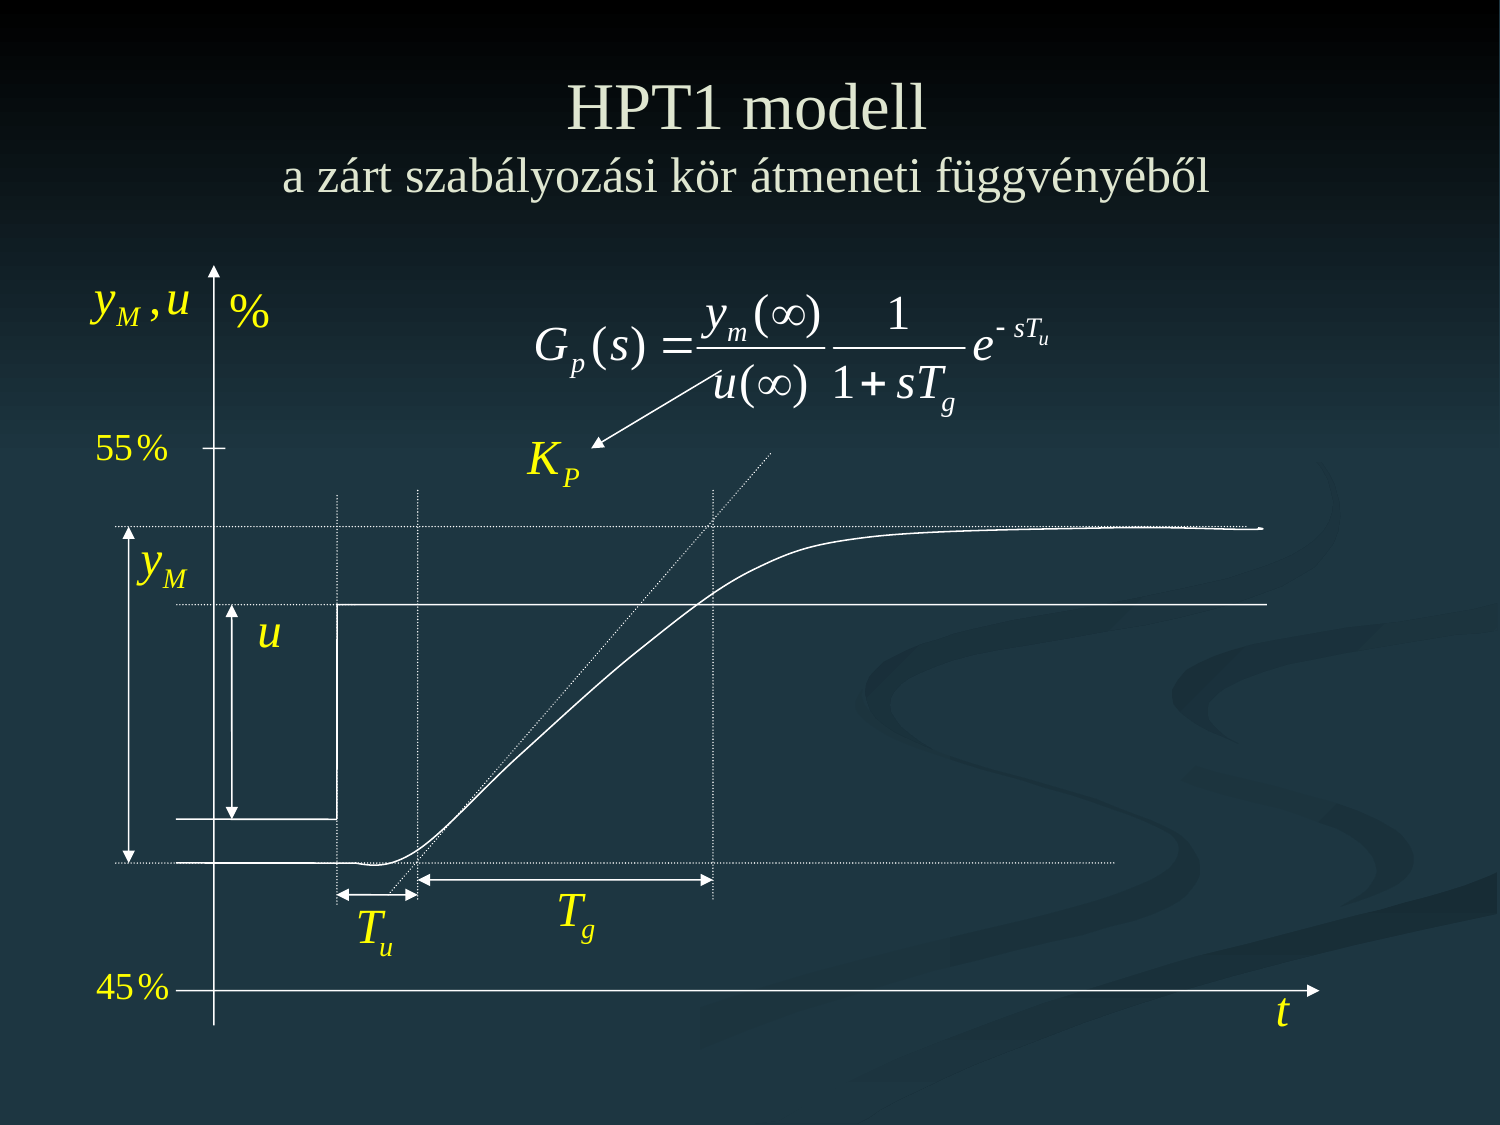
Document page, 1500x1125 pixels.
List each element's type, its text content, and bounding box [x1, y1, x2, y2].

text_box HPT1 modell a zárt szabályozási kör átmeneti függvényéből [112, 68, 1388, 197]
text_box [175, 264, 1320, 1026]
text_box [175, 526, 1271, 870]
text_box [122, 609, 135, 863]
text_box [1269, 989, 1299, 1040]
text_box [551, 876, 605, 955]
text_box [222, 282, 281, 341]
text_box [81, 264, 201, 339]
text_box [90, 963, 177, 1016]
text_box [518, 425, 592, 500]
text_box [128, 526, 202, 601]
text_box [351, 894, 405, 969]
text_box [90, 425, 177, 477]
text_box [527, 282, 1063, 426]
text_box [251, 614, 293, 660]
